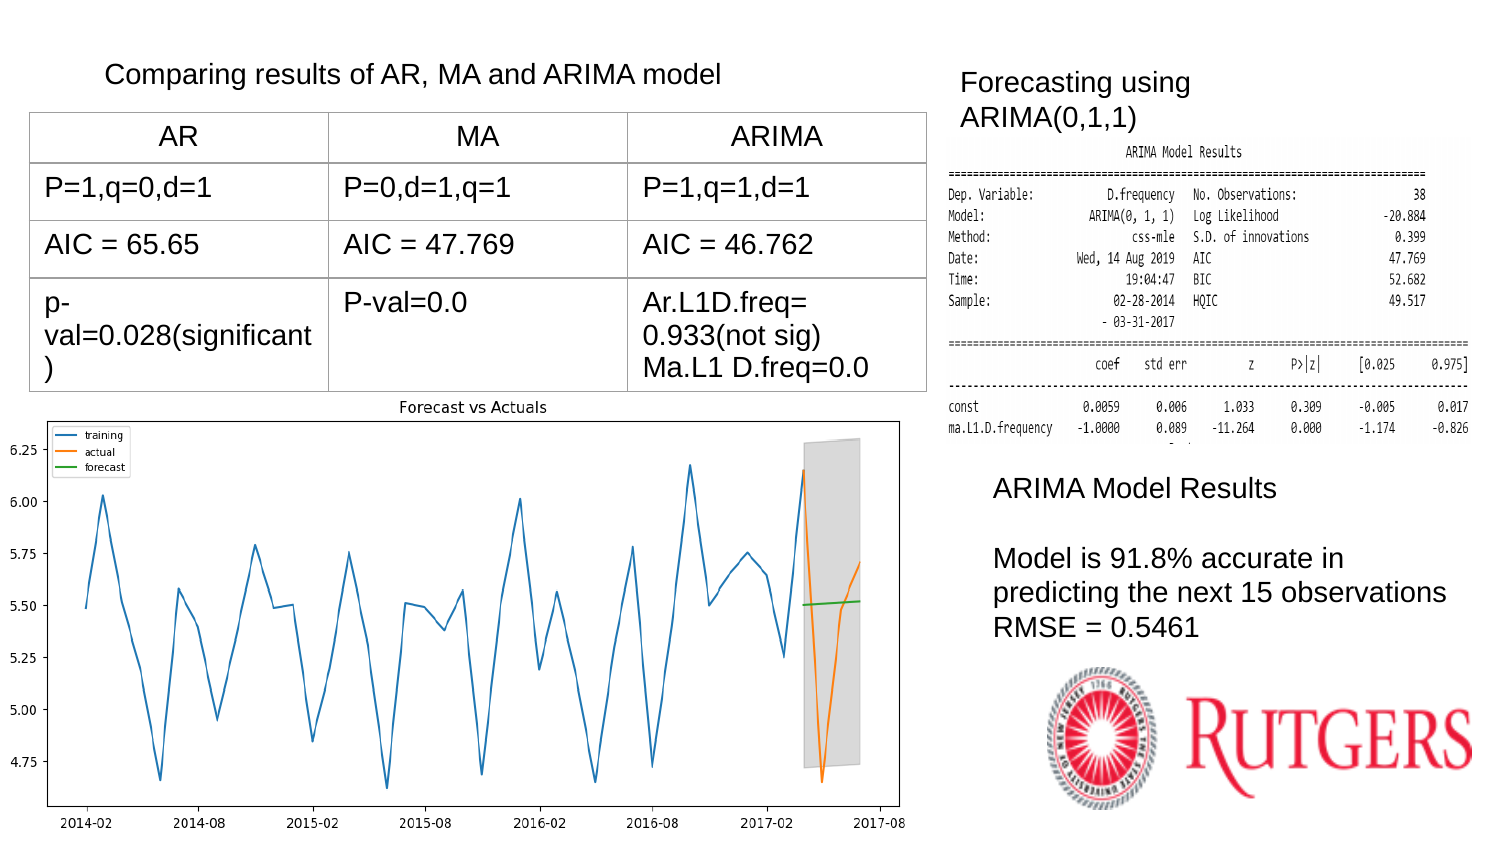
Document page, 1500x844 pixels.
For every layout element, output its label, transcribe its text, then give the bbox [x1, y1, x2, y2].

table_cell P-val=0.0 [329, 279, 627, 390]
table_cell p-val=0.028(significant) [30, 279, 328, 390]
text_box Forecasting using ARIMA(0,1,1) [945, 55, 1345, 137]
text_box ARIMA Model Results Model is 91.8% accurate in predicting the next 15 observations RMSE = 0.5461 [978, 461, 1471, 652]
table_cell AIC = 65.65 [30, 221, 328, 277]
table_header ARIMA [628, 113, 926, 162]
table_cell AIC = 46.762 [628, 221, 926, 277]
picture [945, 137, 1471, 445]
table_header MA [329, 113, 627, 162]
text_box Comparing results of AR, MA and ARIMA model [89, 48, 957, 98]
table_cell P=0,d=1,q=1 [329, 164, 627, 220]
table_cell Ar.L1D.freq= 0.933(not sig) Ma.L1 D.freq=0.0 [628, 279, 926, 391]
picture [1047, 667, 1472, 810]
table_cell P=1,q=0,d=1 [30, 164, 328, 220]
table_cell P=1,q=1,d=1 [628, 164, 926, 220]
picture [0, 391, 914, 841]
table_header AR [30, 113, 328, 162]
table_cell AIC = 47.769 [329, 221, 627, 277]
